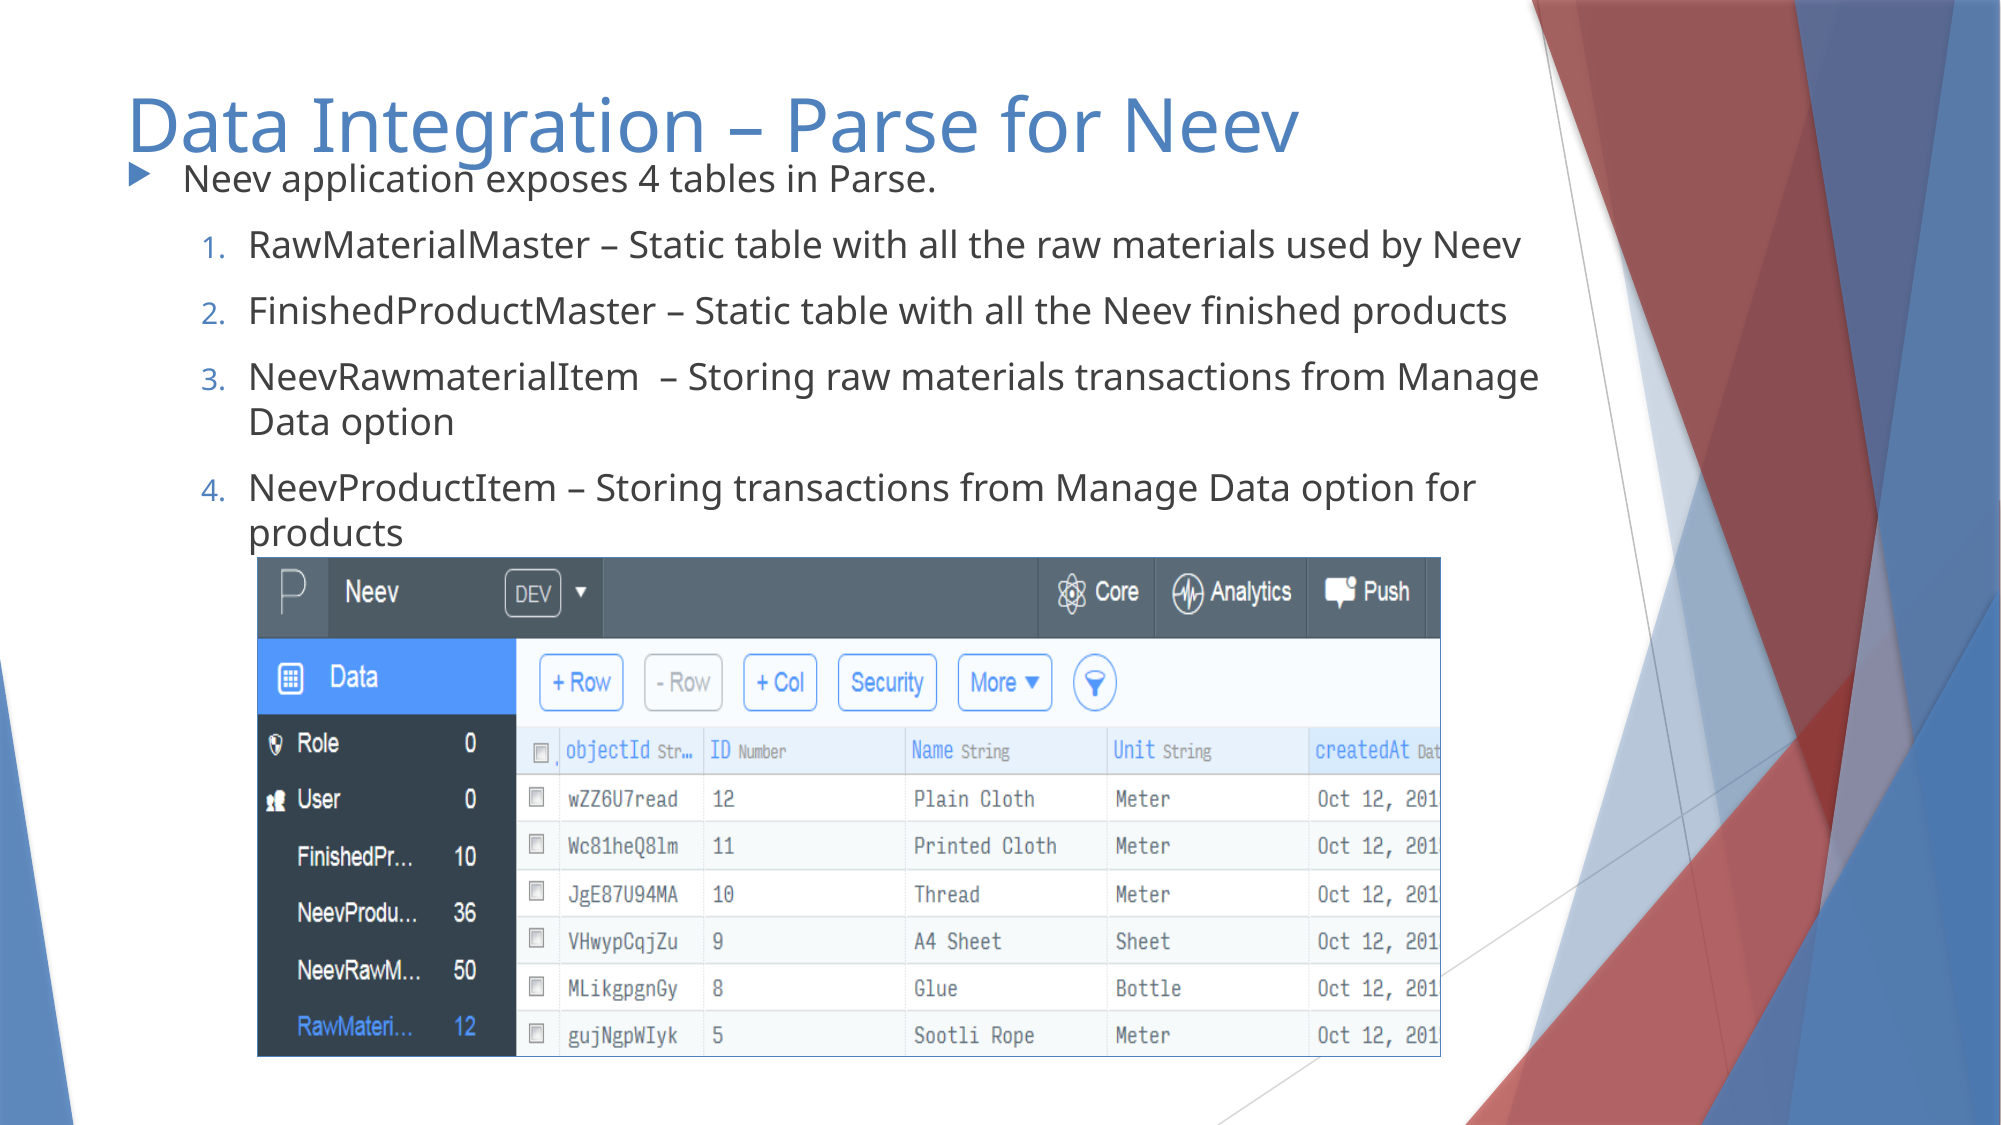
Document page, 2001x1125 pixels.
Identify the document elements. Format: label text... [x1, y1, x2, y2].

title Data Integration – Parse for Neev [111, 70, 1522, 147]
picture [257, 557, 1442, 1058]
list Neev application exposes 4 tables in Parse. RawMaterialMaster – Static table with all the raw materials used by Neev FinishedProductMaster – Static table with all the Neev finished products NeevRawmaterialItem – Storing raw materials transactions from Manage Data option NeevProductItem – Storing transactions from Manage Data option for products [111, 147, 1615, 1085]
